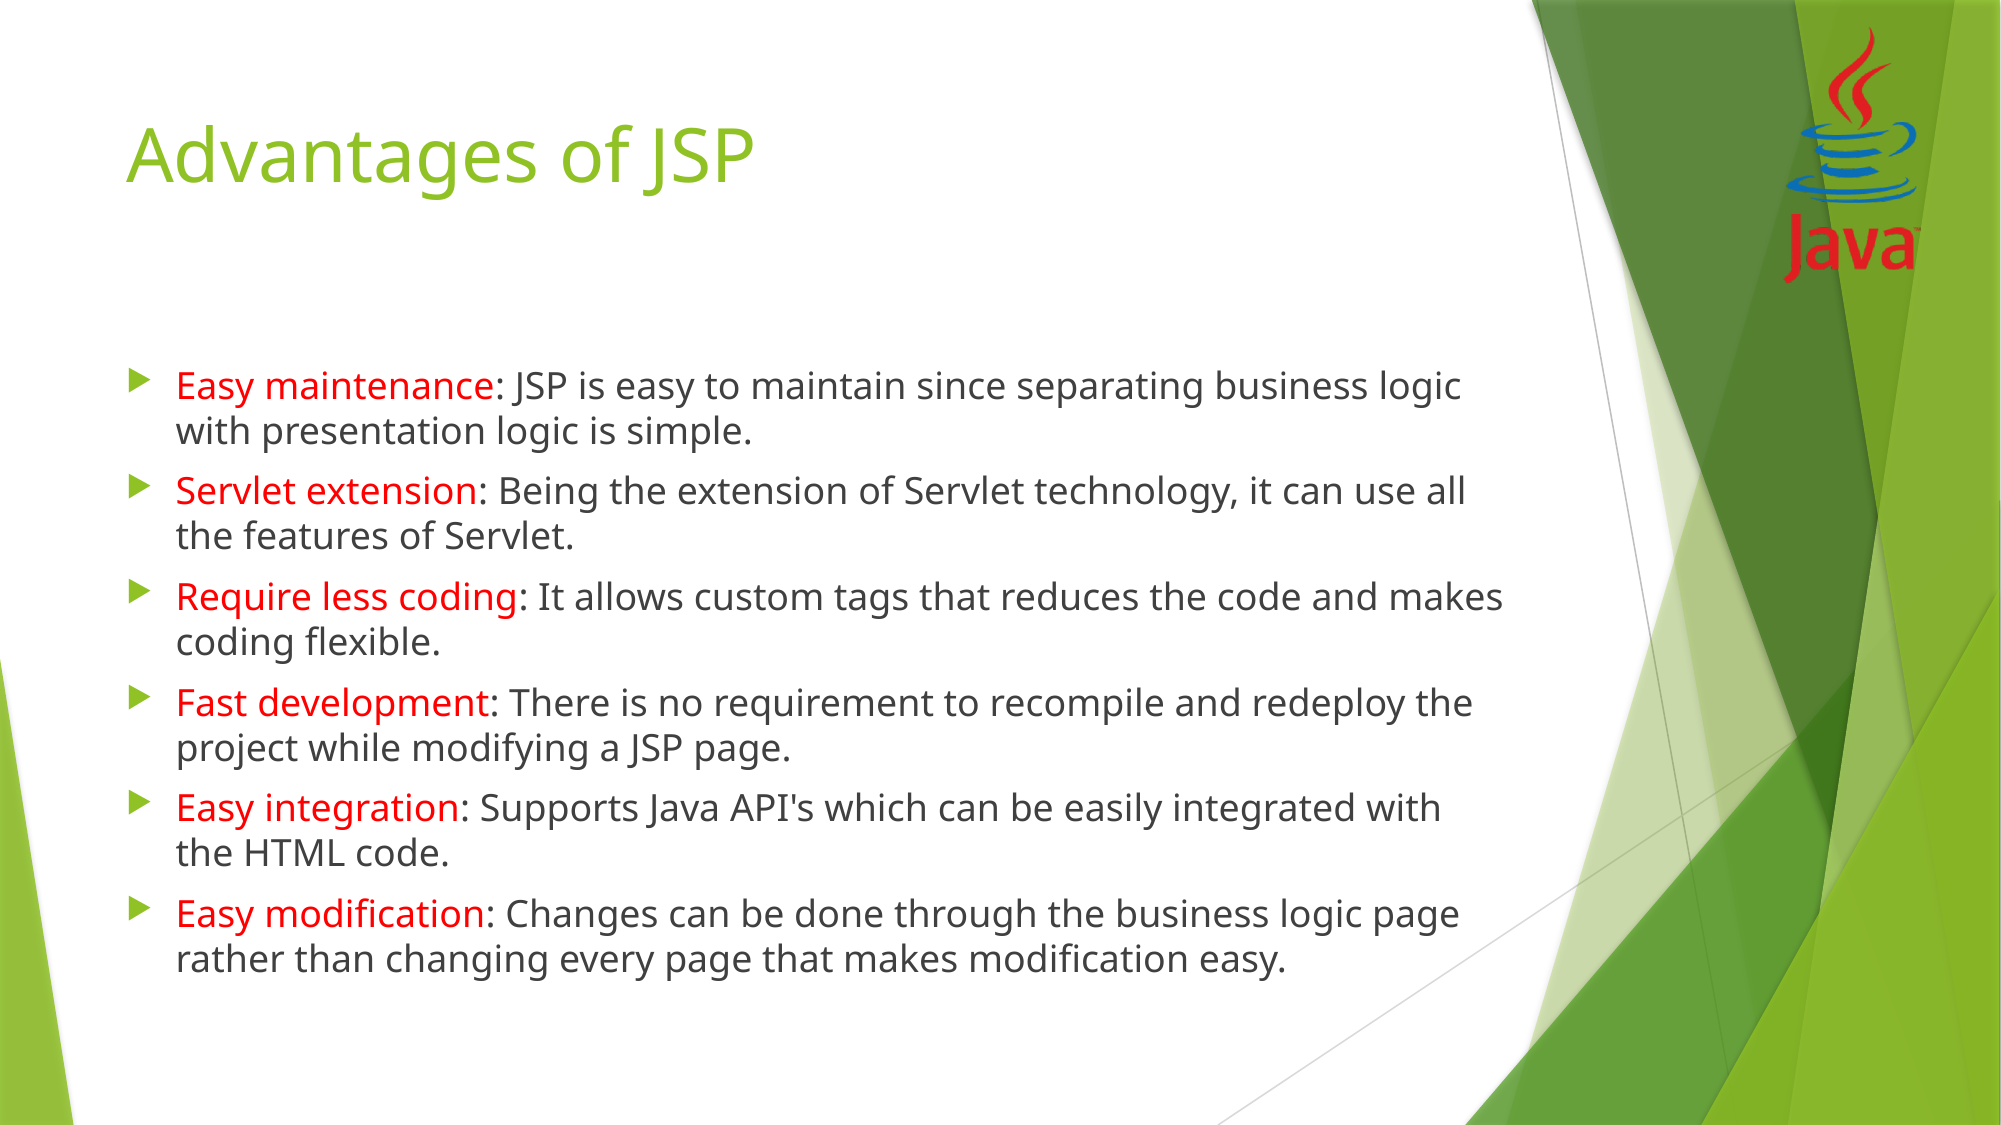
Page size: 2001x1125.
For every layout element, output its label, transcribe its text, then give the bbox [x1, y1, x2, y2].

list Easy maintenance: JSP is easy to maintain since separating business logic with presentation logic is simple. Servlet extension: Being the extension of Servlet technology, it can use all the features of Servlet. Require less coding: It allows custom tags that reduces the code and makes coding flexible. Fast development: There is no requirement to recompile and redeploy the project while modifying a JSP page. Easy integration: Supports Java API's which can be easily integrated with the HTML code. Easy modification: Changes can be done through the business logic page rather than changing every page that makes modification easy. [111, 354, 1522, 992]
title Advantages of JSP [111, 99, 1522, 317]
picture [1701, 4, 2001, 306]
